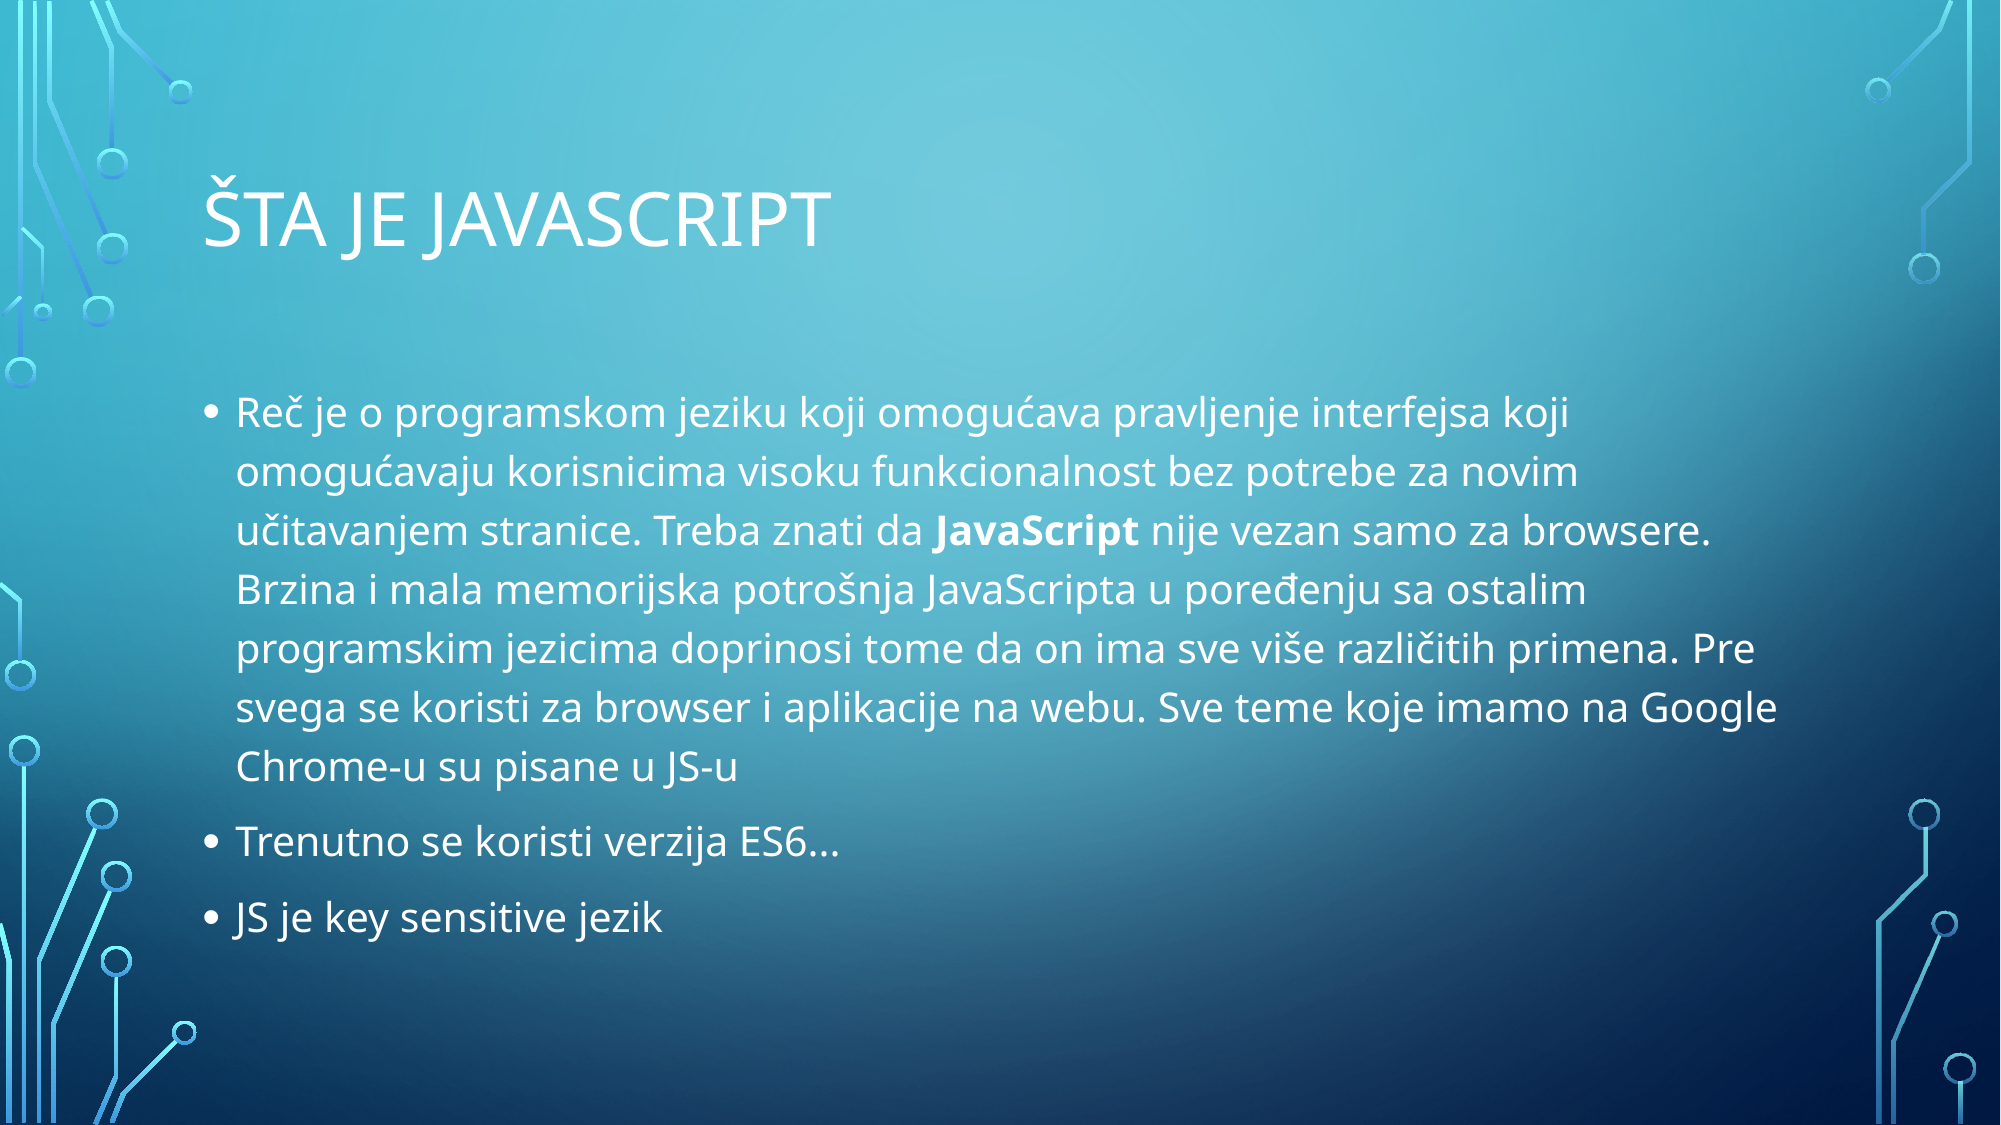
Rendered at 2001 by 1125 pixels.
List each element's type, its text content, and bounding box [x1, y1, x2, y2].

list Reč je o programskom jeziku koji omogućava pravljenje interfejsa koji omogućavaju korisnicima visoku funkcionalnost bez potrebe za novim učitavanjem stranice. Treba znati da JavaScript nije vezan samo za browsere. Brzina i mala memorijska potrošnja JavaScripta u poređenju sa ostalim programskim jezicima doprinosi tome da on ima sve više različitih primena. Pre svega se koristi za browser i aplikacije na webu. Sve teme koje imamo na Google Chrome-u su pisane u JS-u Trenutno se koristi verzija ES6... JS je key sensitive jezik [187, 369, 1813, 950]
title Šta je JavaScript [187, 101, 1813, 344]
